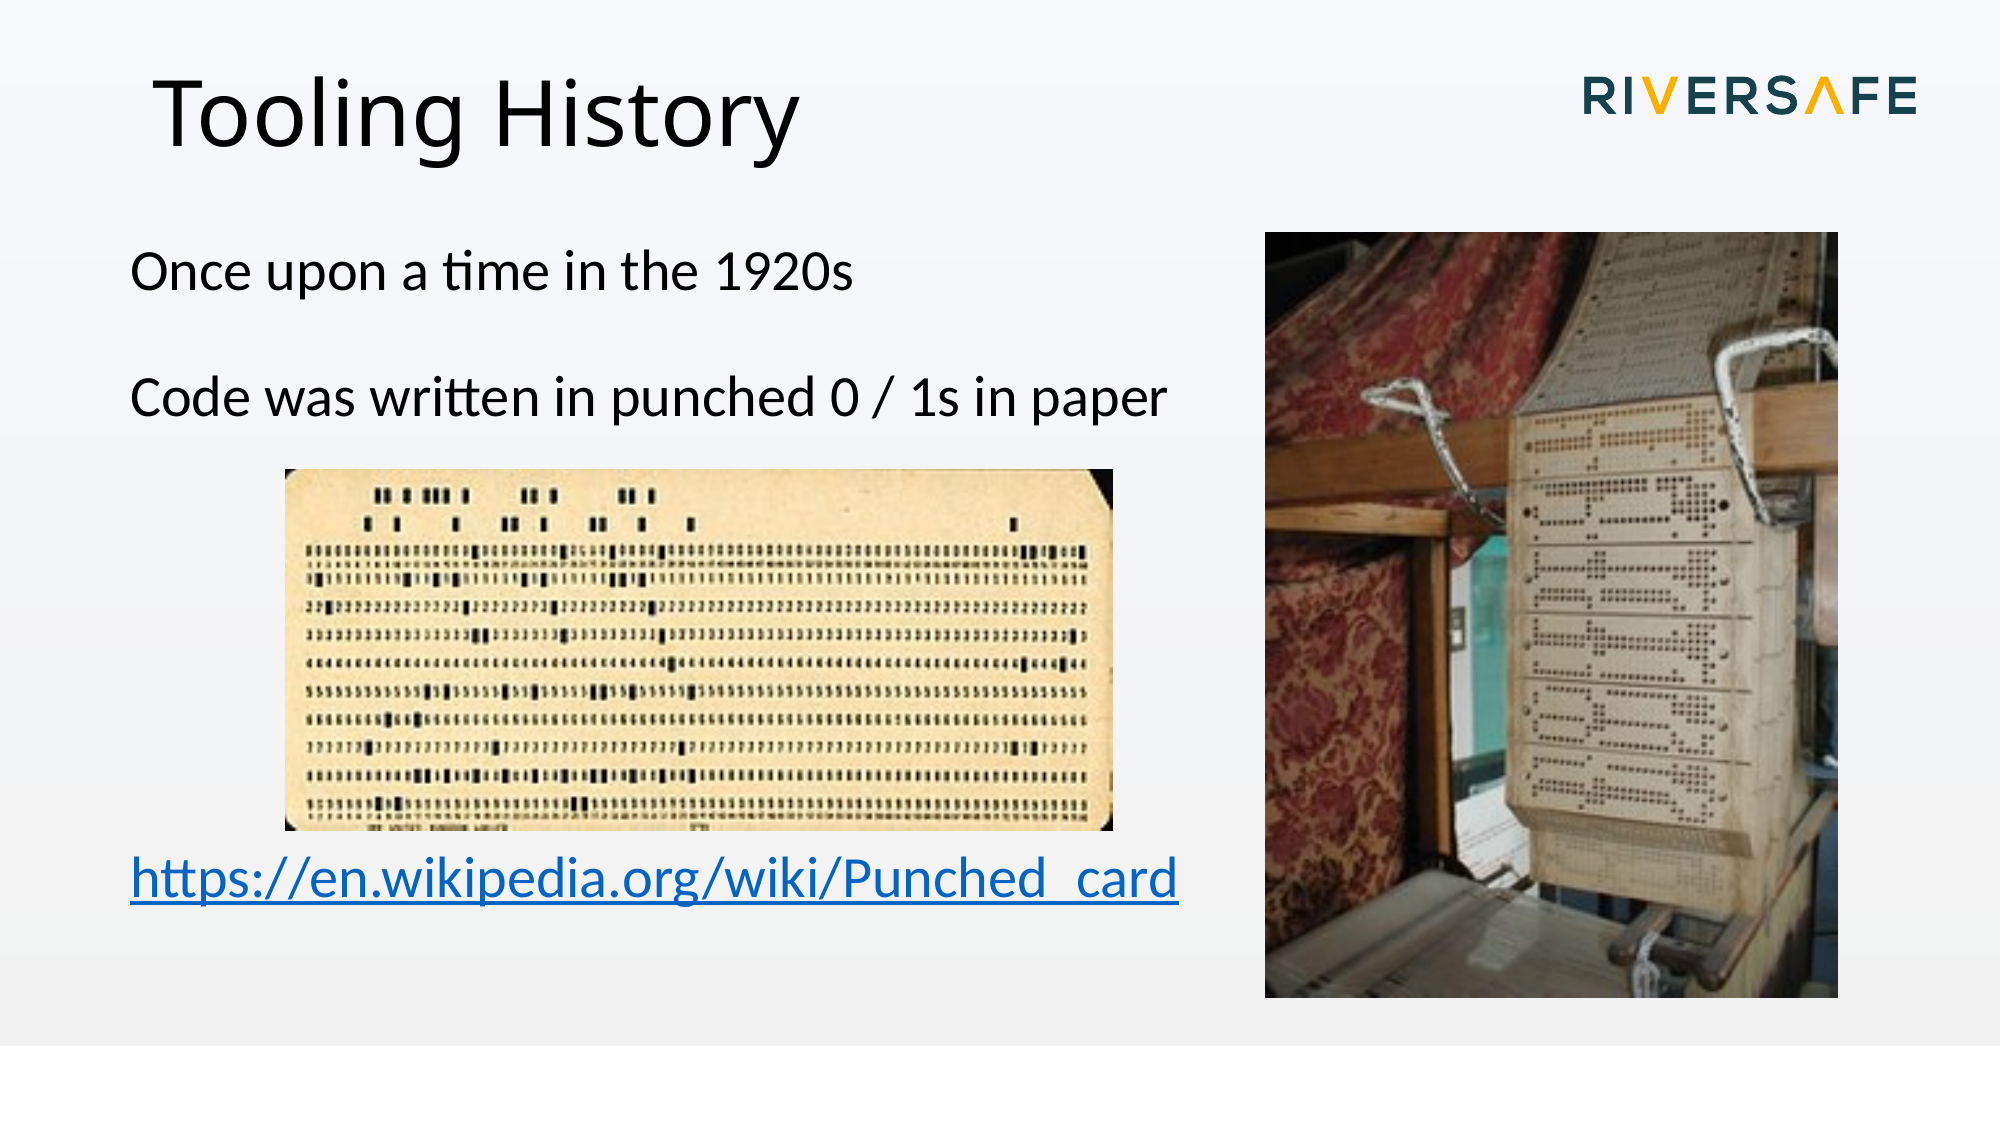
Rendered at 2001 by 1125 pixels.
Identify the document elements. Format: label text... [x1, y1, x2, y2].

text_box Once upon a time in the 1920s Code was written in punched 0 / 1s in paper https://en.wikipedia.org/wiki/Punched_card [115, 232, 1259, 947]
title Tooling History [137, 59, 1863, 278]
picture [1265, 232, 1838, 998]
picture [285, 469, 1113, 831]
picture [1863, 75, 1916, 115]
